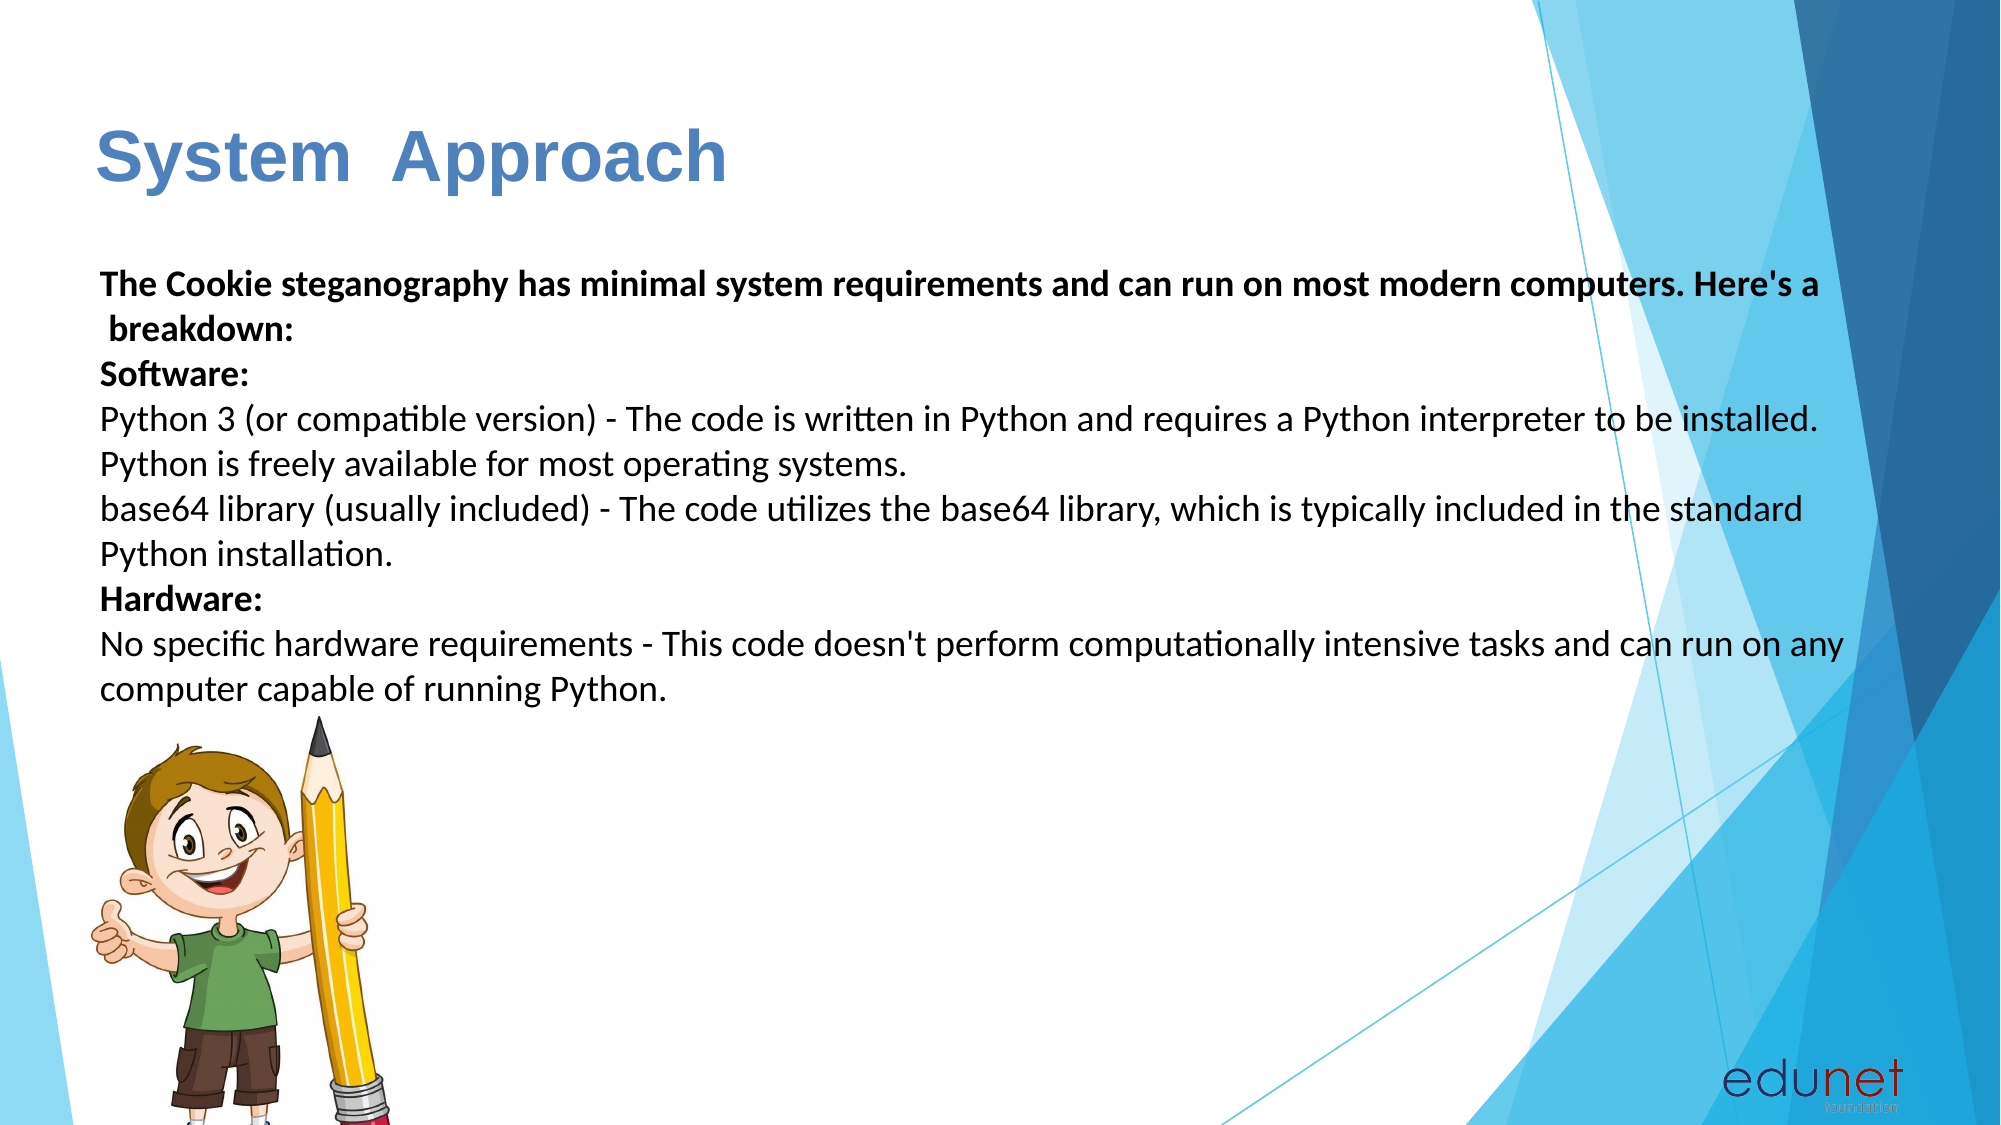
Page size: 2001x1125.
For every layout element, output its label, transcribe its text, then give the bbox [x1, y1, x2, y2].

picture [81, 716, 403, 1125]
picture [1719, 1056, 1905, 1116]
title System Approach [95, 108, 1905, 196]
list The Cookie steganography has minimal system requirements and can run on most modern computers. Here's a breakdown: Software: Python 3 (or compatible version) - The code is written in Python and requires a Python interpreter to be installed. Python is freely available for most operating systems. base64 library (usually included) - The code utilizes the base64 library, which is typically included in the standard Python installation. Hardware: No specific hardware requirements - This code doesn't perform computationally intensive tasks and can run on any computer capable of running Python. [99, 258, 1900, 1002]
